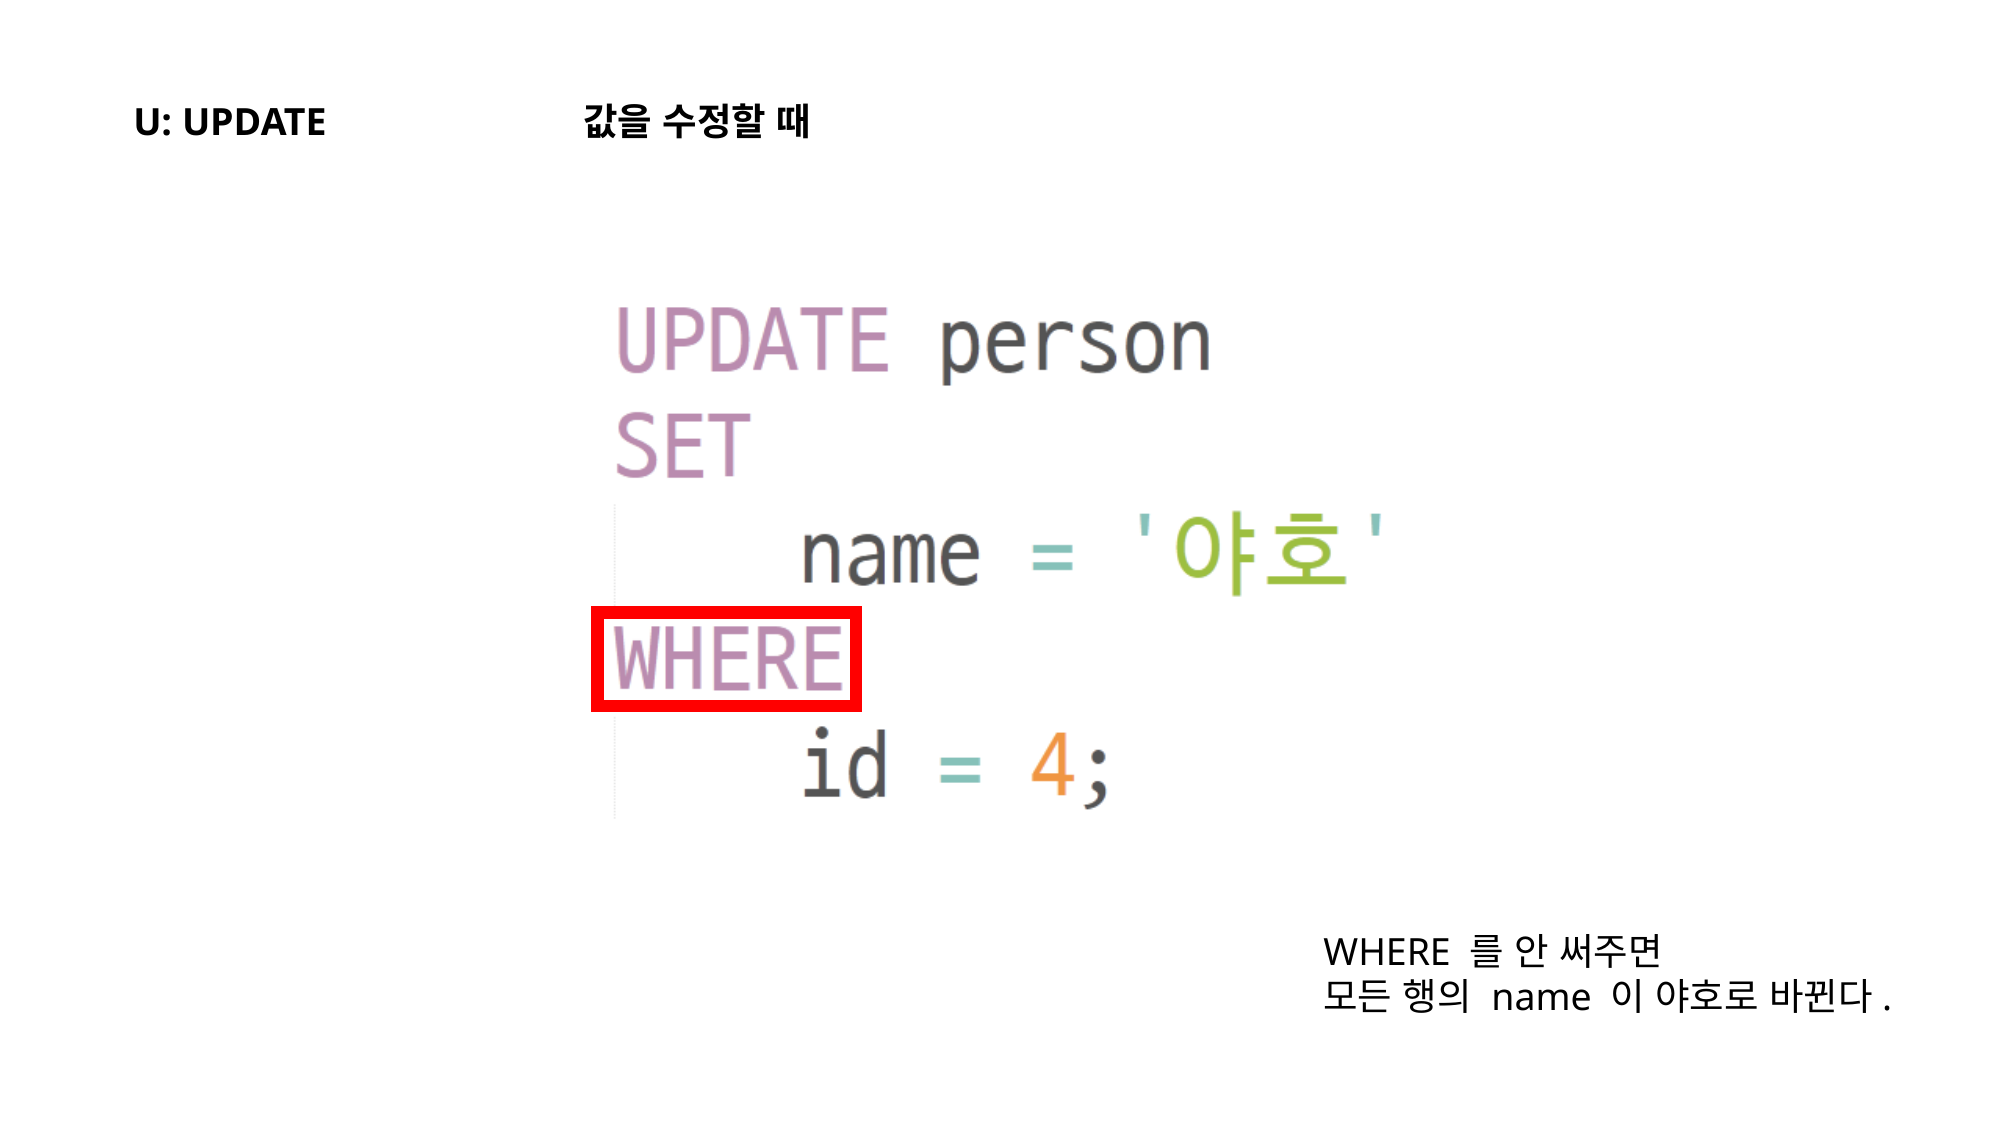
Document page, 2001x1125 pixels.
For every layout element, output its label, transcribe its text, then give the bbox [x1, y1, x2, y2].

text_box WHERE 를 안 써주면 모든 행의 name 이 야호로 바뀐다. [1308, 920, 1908, 1026]
picture [597, 292, 1403, 833]
text_box U: UPDATE 값을 수정할 때 [118, 90, 827, 151]
